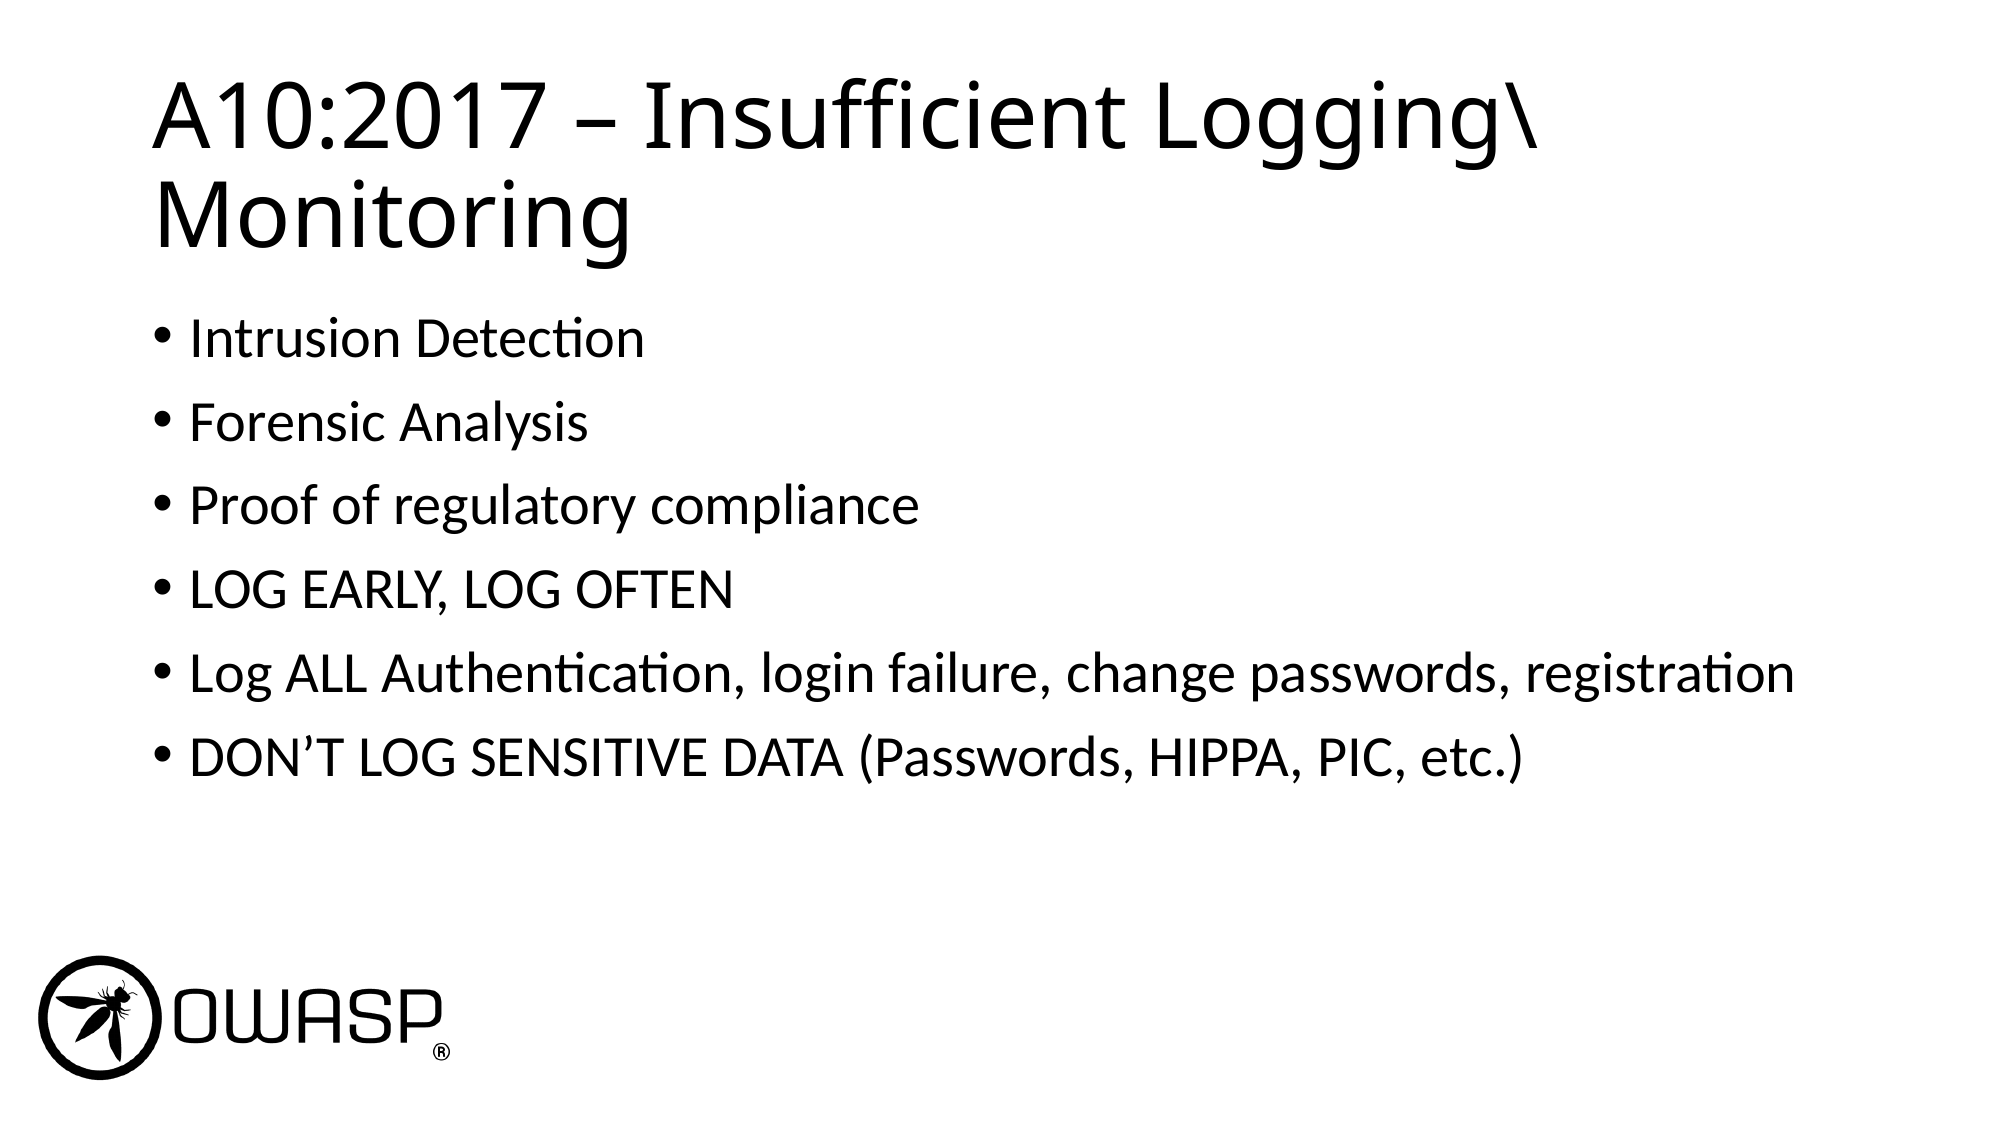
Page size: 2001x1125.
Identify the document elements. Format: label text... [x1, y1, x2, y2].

picture [15, 938, 470, 1097]
title A10:2017 – Insufficient Logging\Monitoring [137, 59, 1863, 278]
list Intrusion Detection Forensic Analysis Proof of regulatory compliance LOG EARLY, LOG OFTEN Log ALL Authentication, login failure, change passwords, registration DON’T LOG SENSITIVE DATA (Passwords, HIPPA, PIC, etc.) [137, 299, 1863, 1014]
